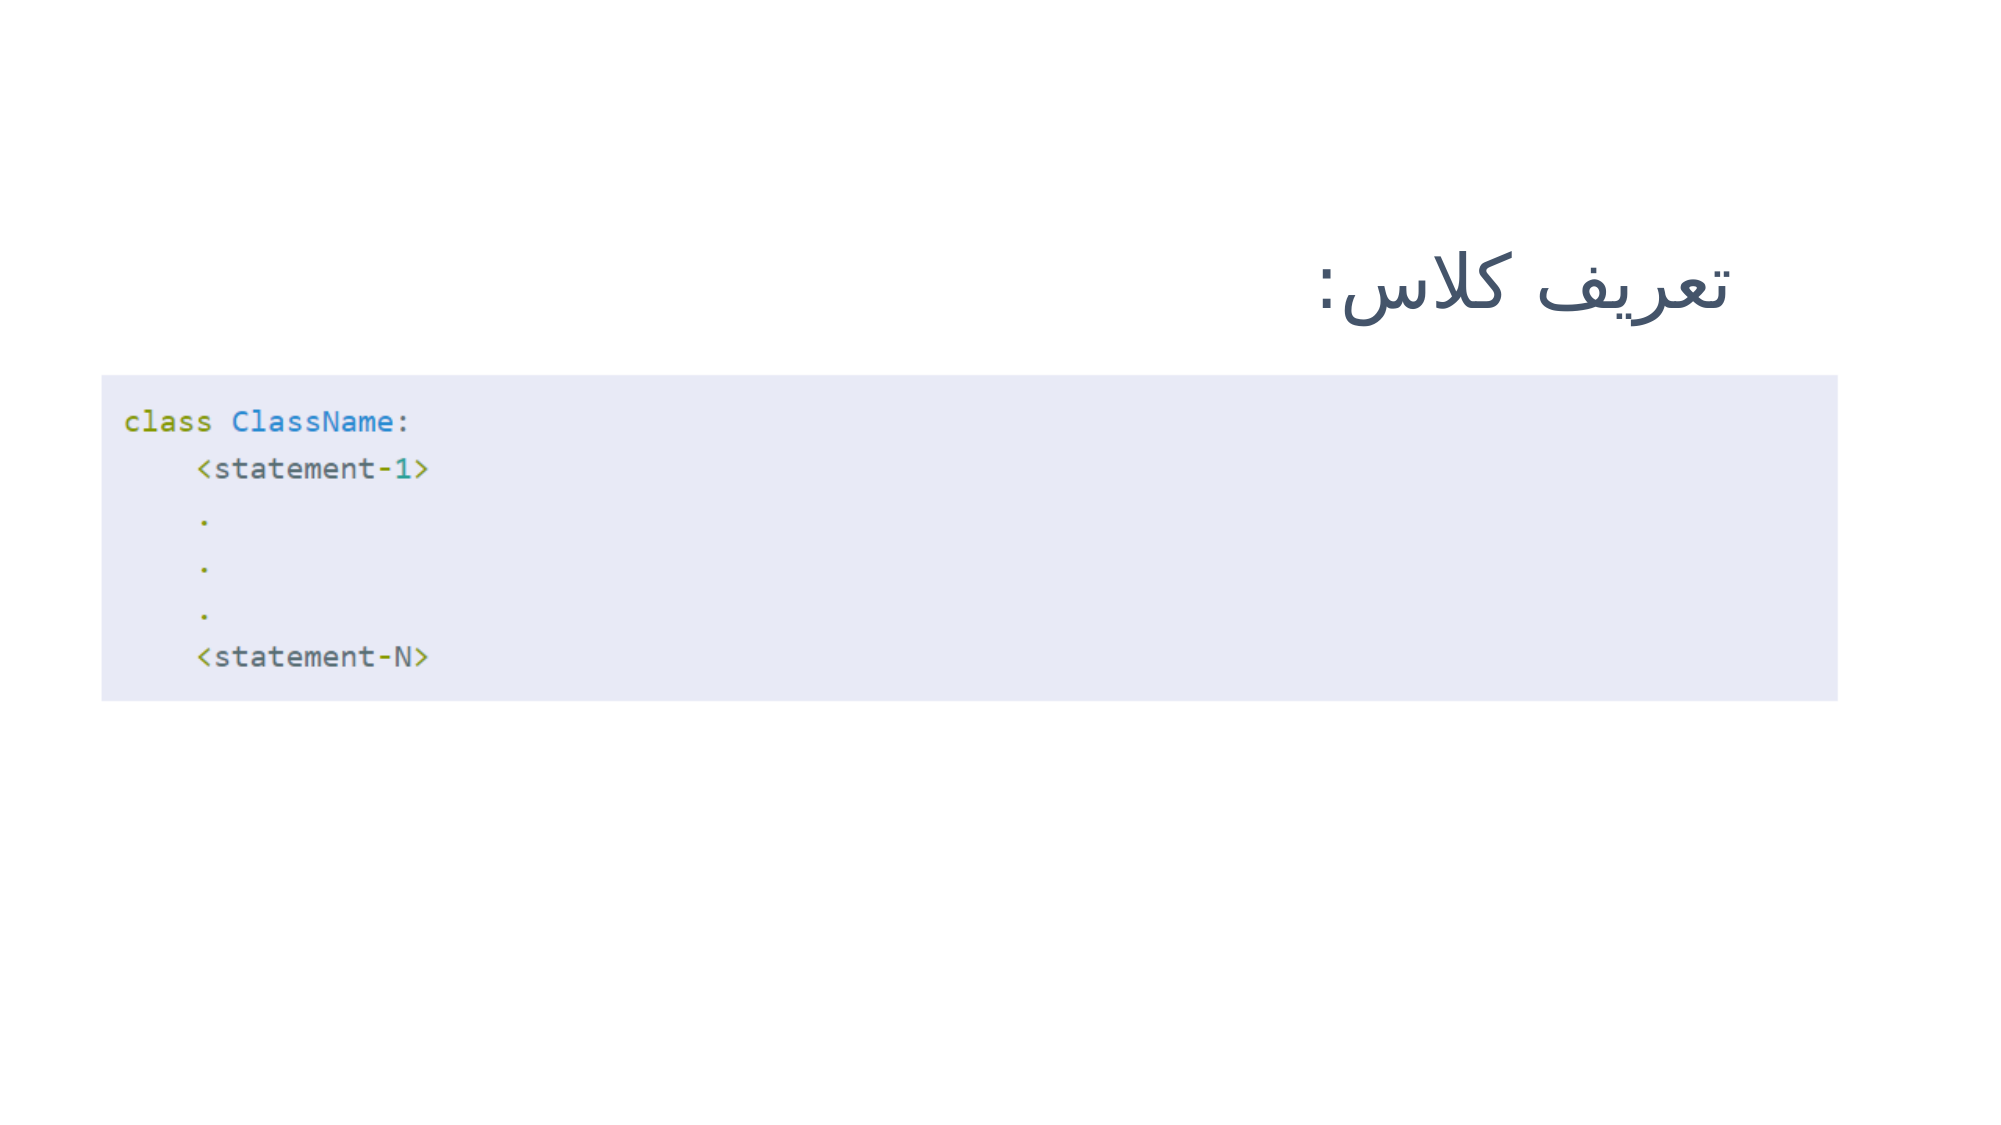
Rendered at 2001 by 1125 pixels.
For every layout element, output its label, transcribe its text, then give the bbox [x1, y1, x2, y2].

subtitle تعریف کلاس: [247, 236, 1748, 355]
picture [80, 355, 1860, 717]
